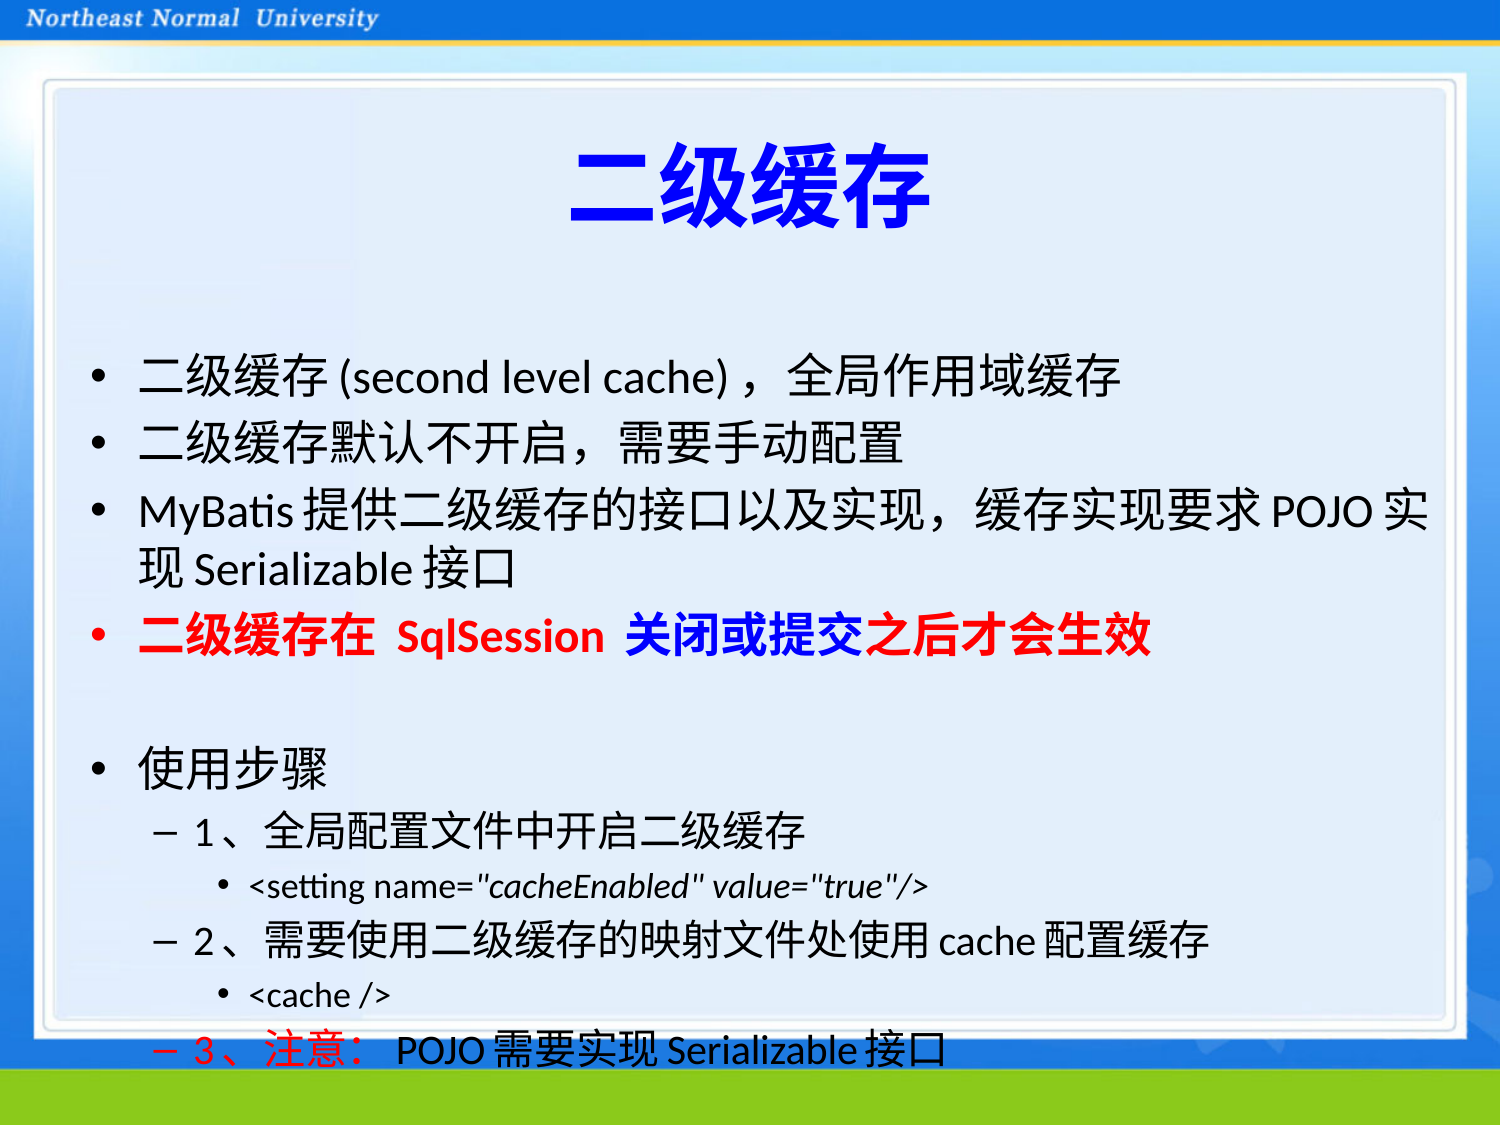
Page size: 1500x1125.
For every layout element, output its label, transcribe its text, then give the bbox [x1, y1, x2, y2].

list 二级缓存(second level cache)，全局作用域缓存 二级缓存默认不开启，需要手动配置 MyBatis提供二级缓存的接口以及实现，缓存实现要求POJO实现Serializable接口 二级缓存在 SqlSession 关闭或提交之后才会生效 使用步骤 1、全局配置文件中开启二级缓存 <setting name="cacheEnabled" value="true"/> 2、需要使用二级缓存的映射文件处使用cache配置缓存 <cache /> 3、注意：POJO需要实现Serializable接口 [75, 338, 1459, 1081]
picture [0, 0, 1500, 1125]
title 二级缓存 [75, 90, 1425, 278]
